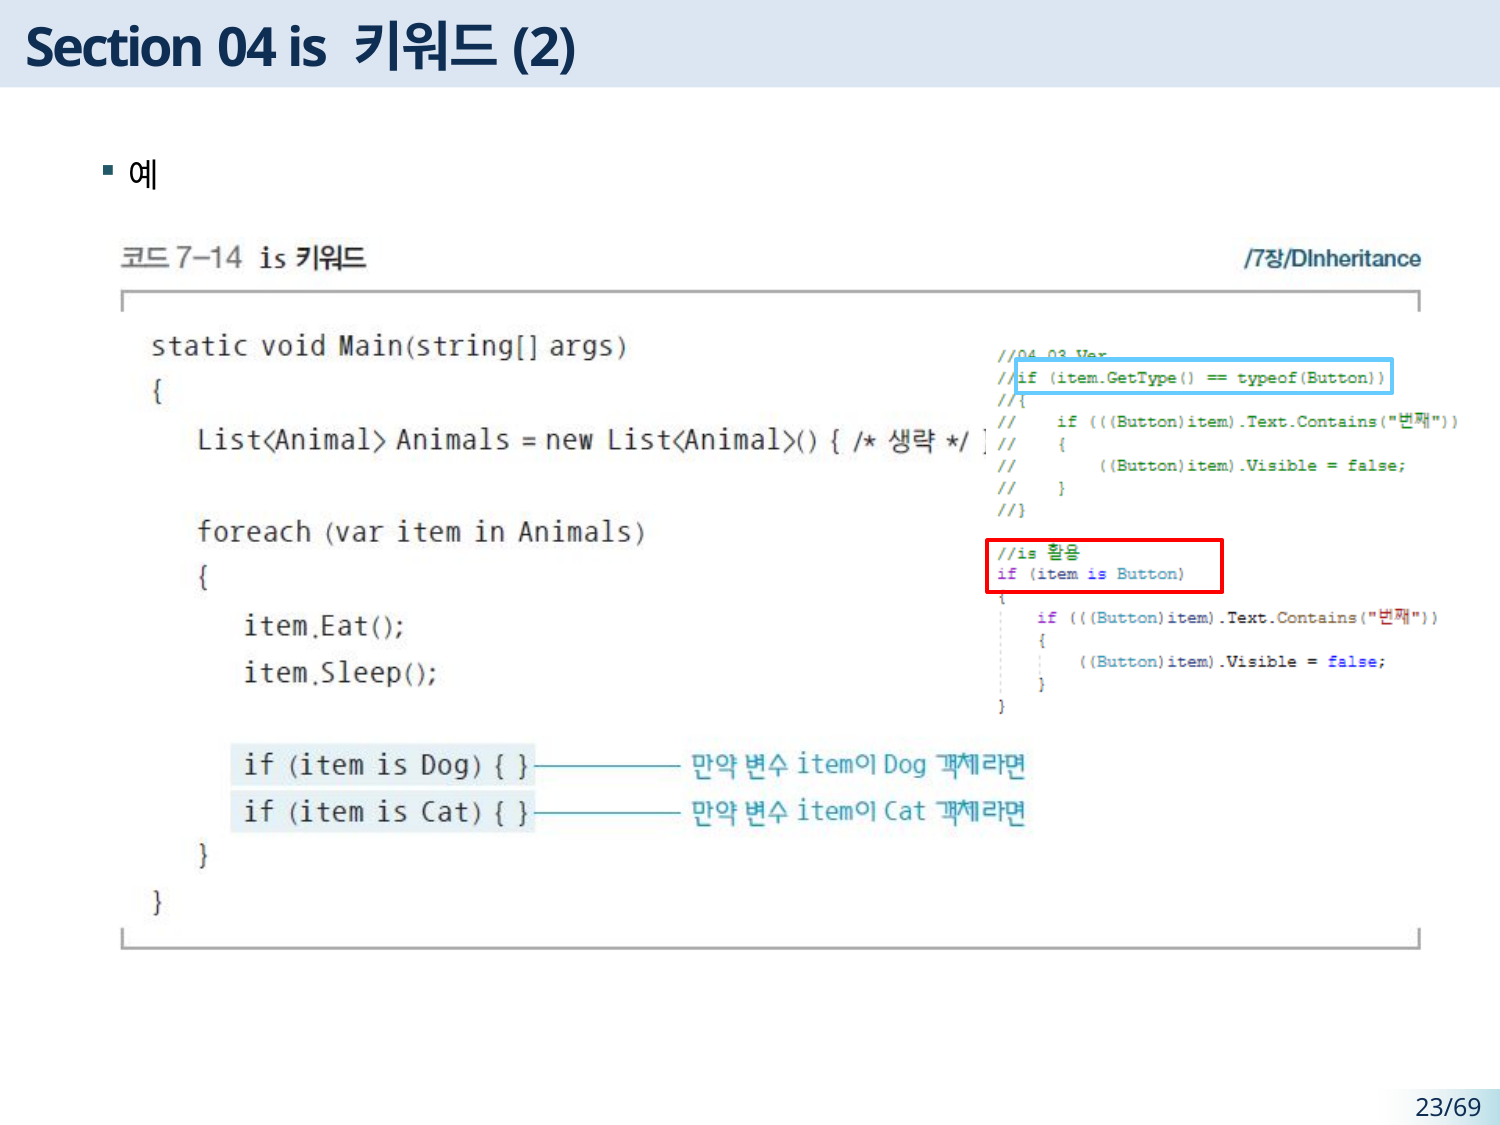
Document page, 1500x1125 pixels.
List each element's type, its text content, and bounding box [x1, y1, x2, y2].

list 예 [10, 126, 1481, 1057]
title Section 04 is 키워드(2) [10, 5, 1288, 84]
picture [107, 237, 1479, 962]
